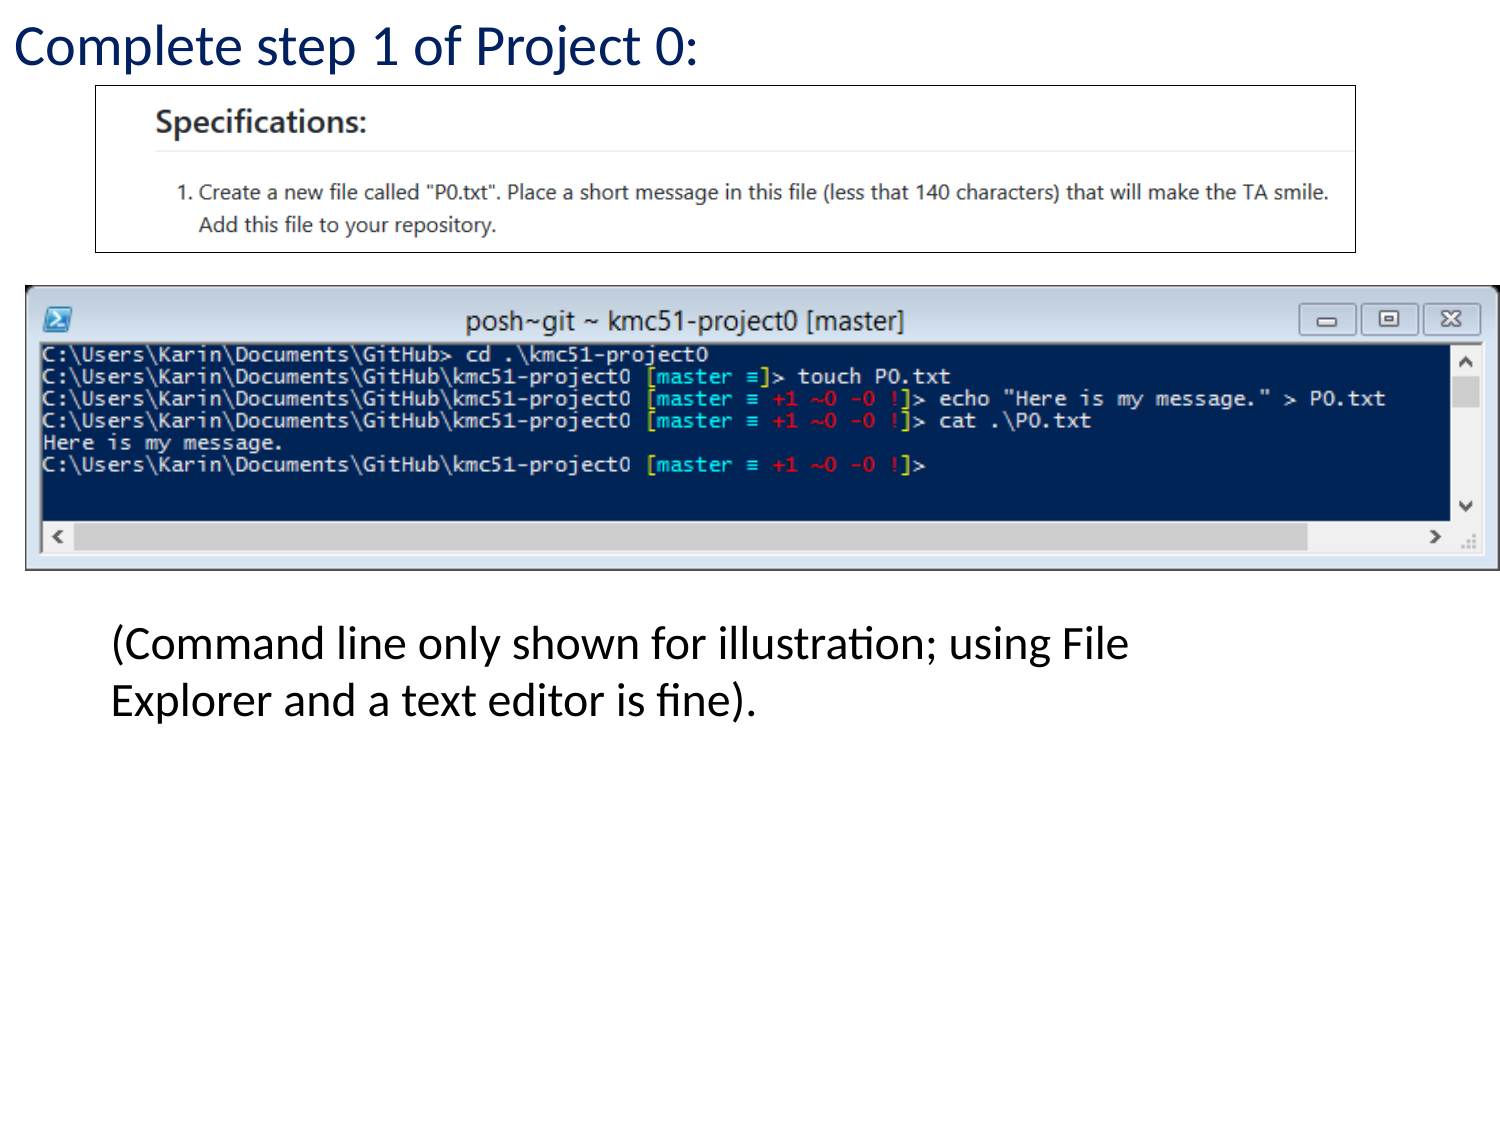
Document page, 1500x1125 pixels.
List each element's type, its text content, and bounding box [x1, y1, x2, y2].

text_box (Command line only shown for illustration; using File Explorer and a text editor is fine). [95, 604, 1290, 734]
picture [95, 85, 1356, 253]
picture [25, 285, 1500, 571]
text_box Complete step 1 of Project 0: [0, 0, 1335, 85]
